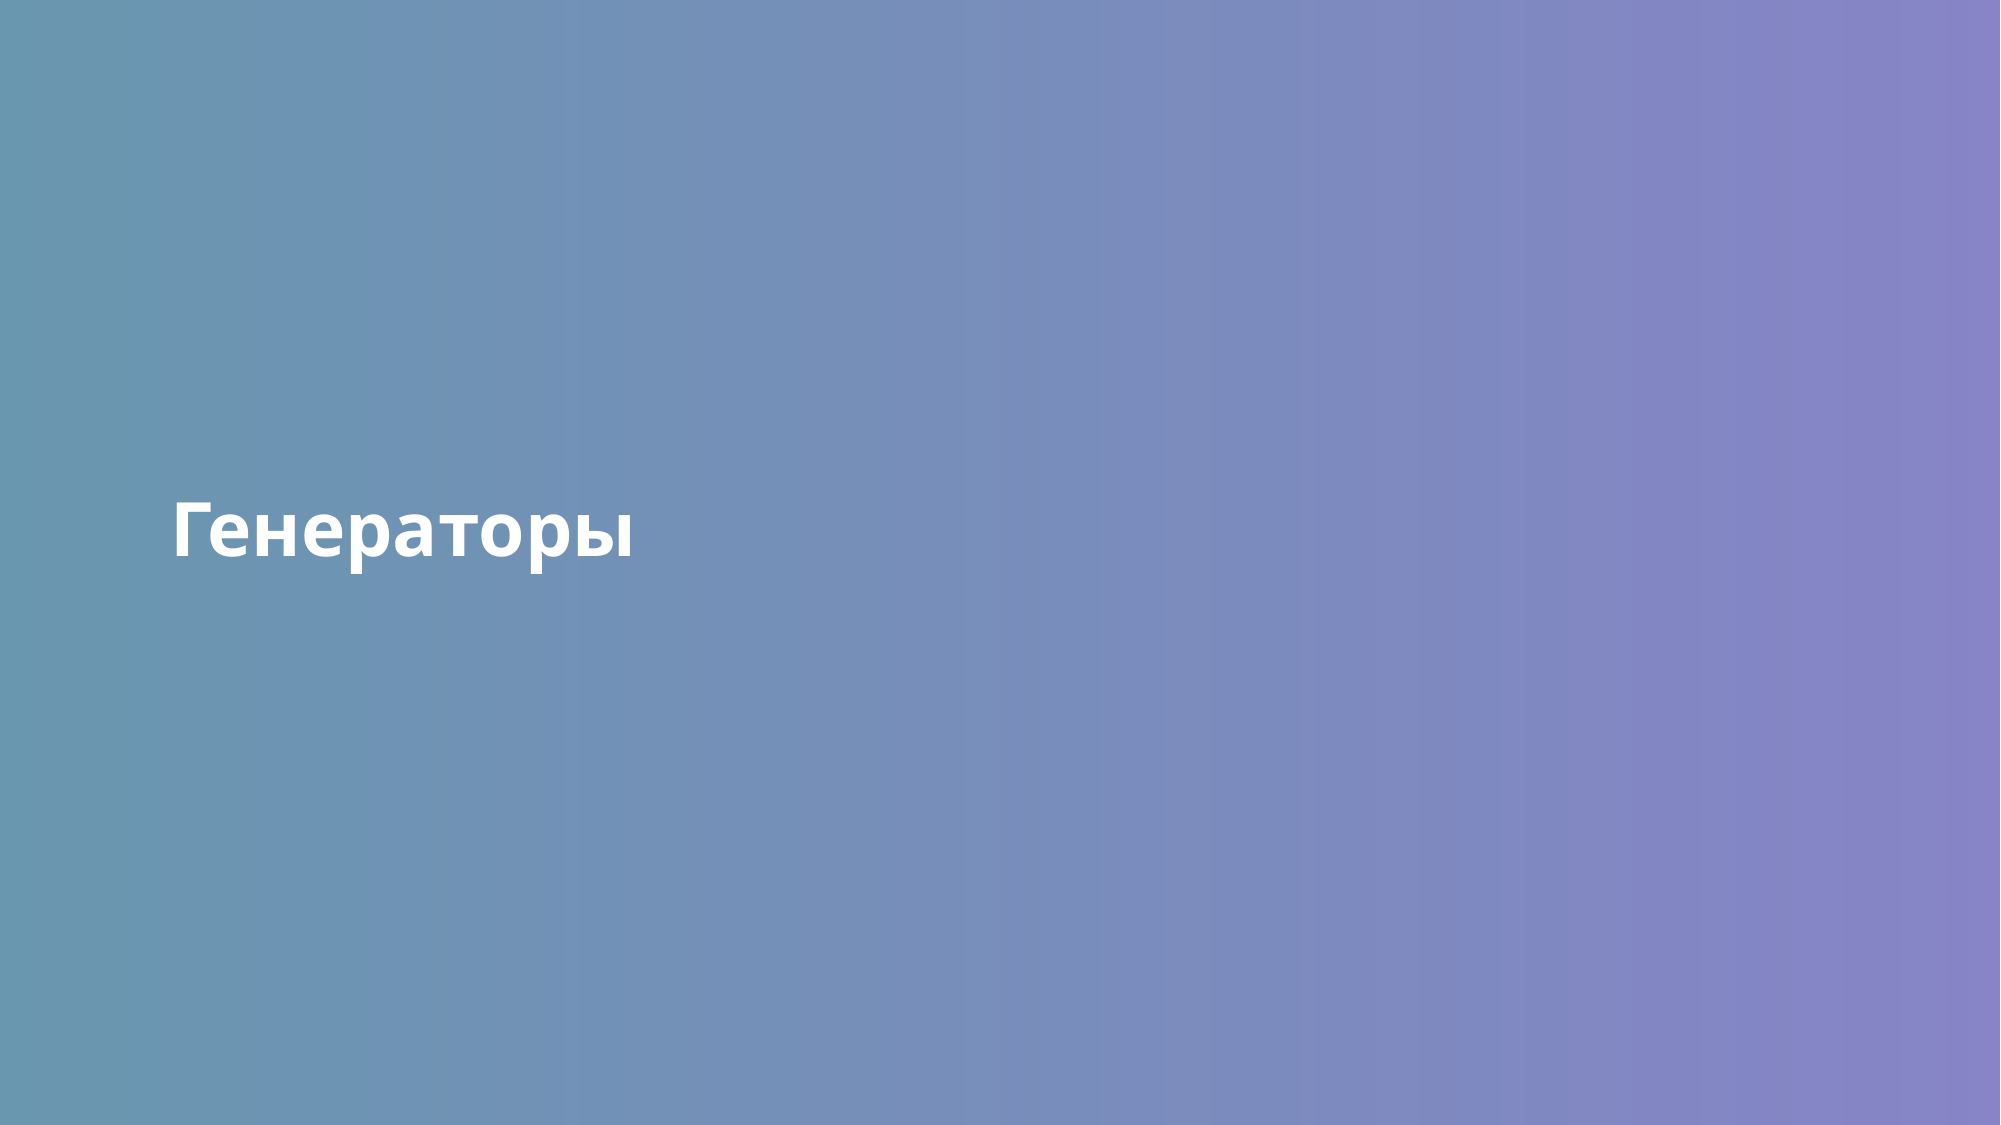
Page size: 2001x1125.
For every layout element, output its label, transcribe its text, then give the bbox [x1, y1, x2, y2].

title Генераторы [170, 434, 1273, 573]
